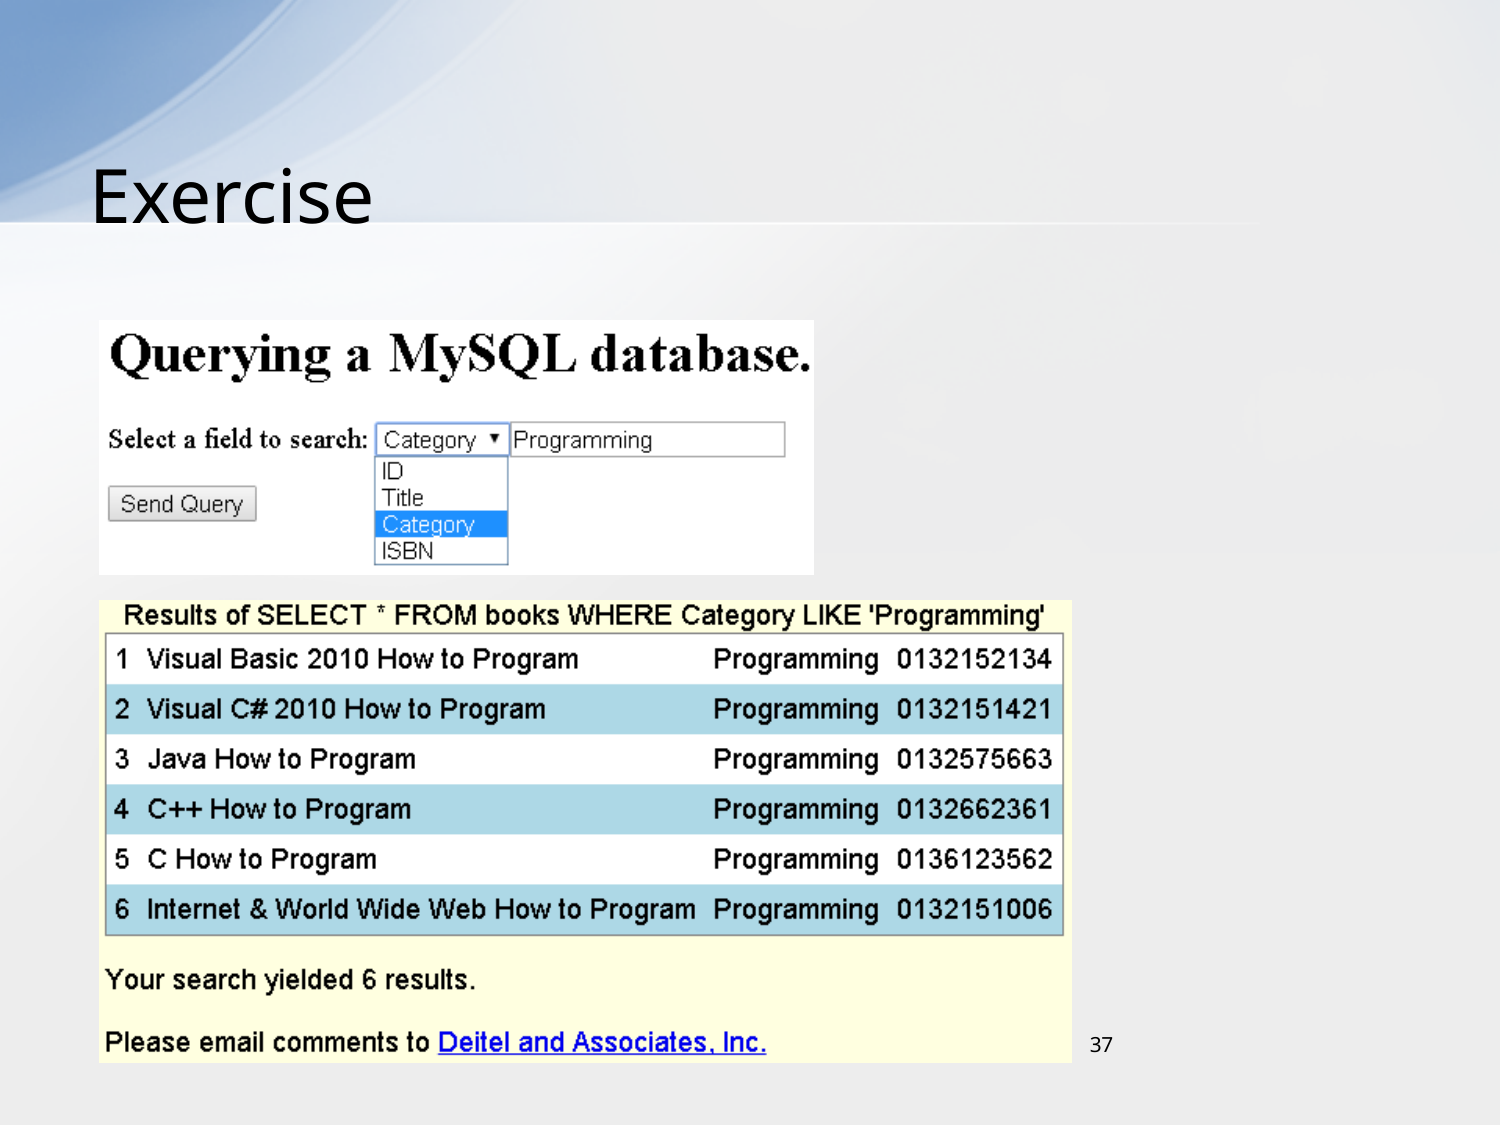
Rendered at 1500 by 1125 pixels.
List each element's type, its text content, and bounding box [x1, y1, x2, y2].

slide_number 37 [1074, 1024, 1425, 1103]
title Exercise [75, 58, 1425, 247]
picture [0, 0, 1500, 1125]
